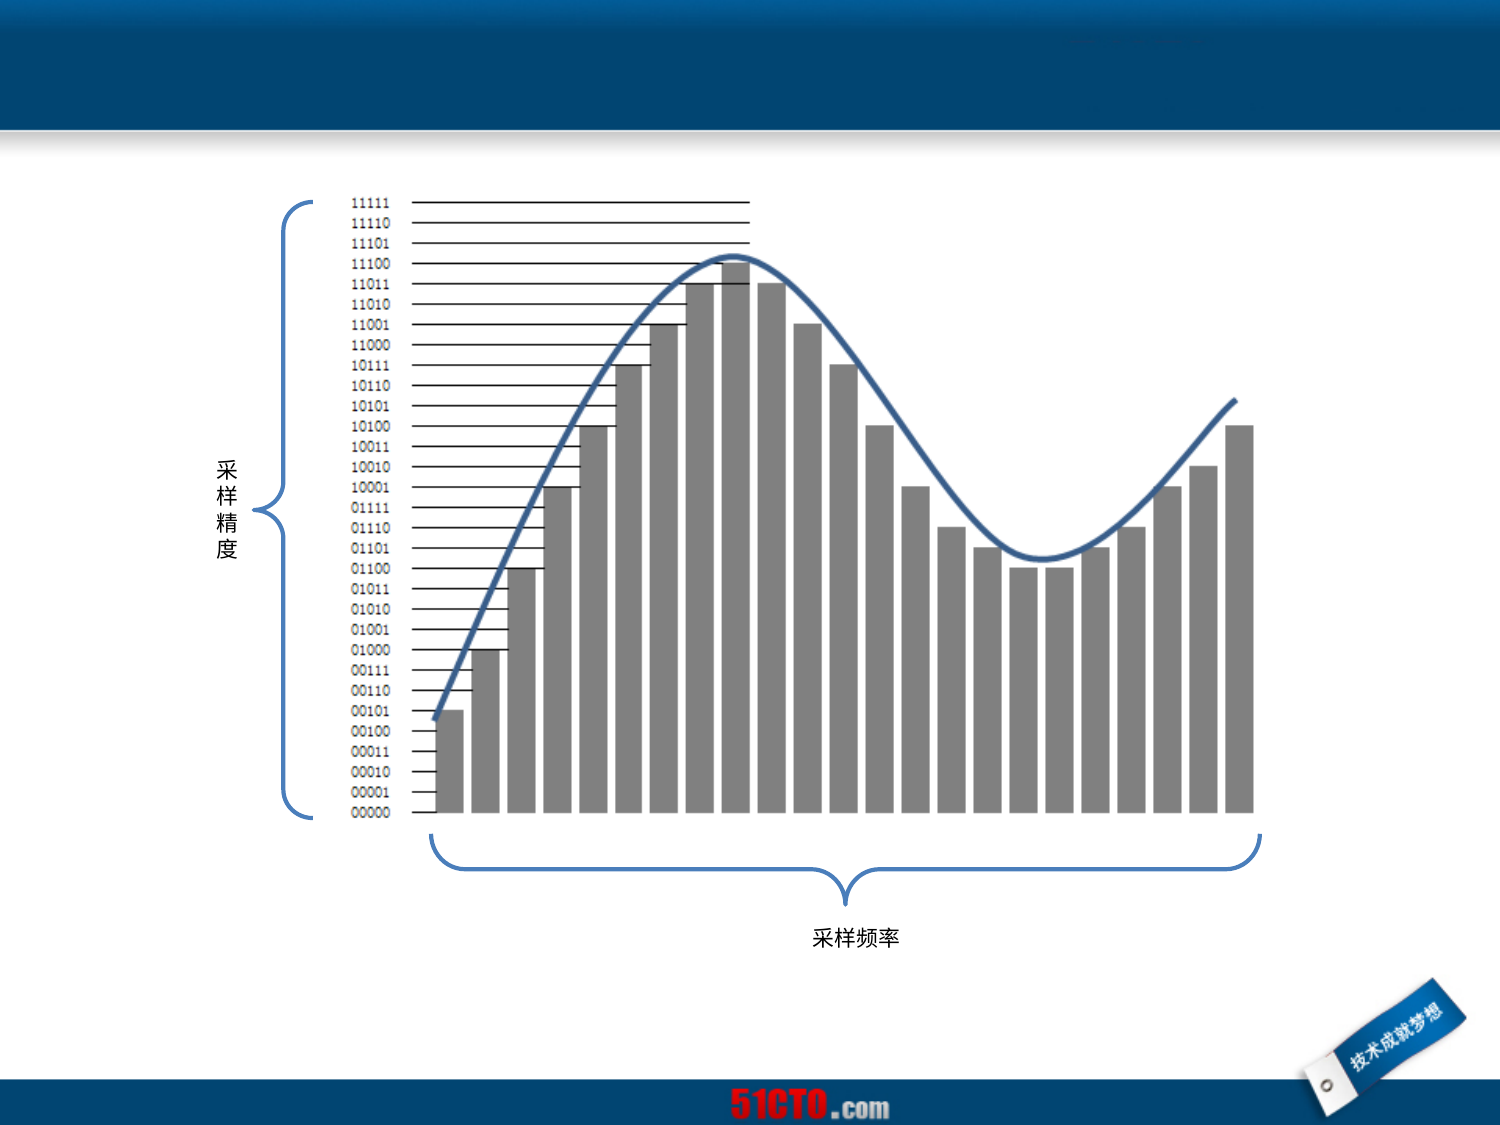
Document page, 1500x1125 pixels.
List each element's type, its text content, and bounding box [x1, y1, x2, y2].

text_box [254, 201, 313, 819]
text_box [430, 835, 1261, 906]
text_box 采样频率 [798, 916, 915, 958]
text_box 采 样 精 度 [201, 449, 254, 569]
picture [0, 0, 1500, 1125]
